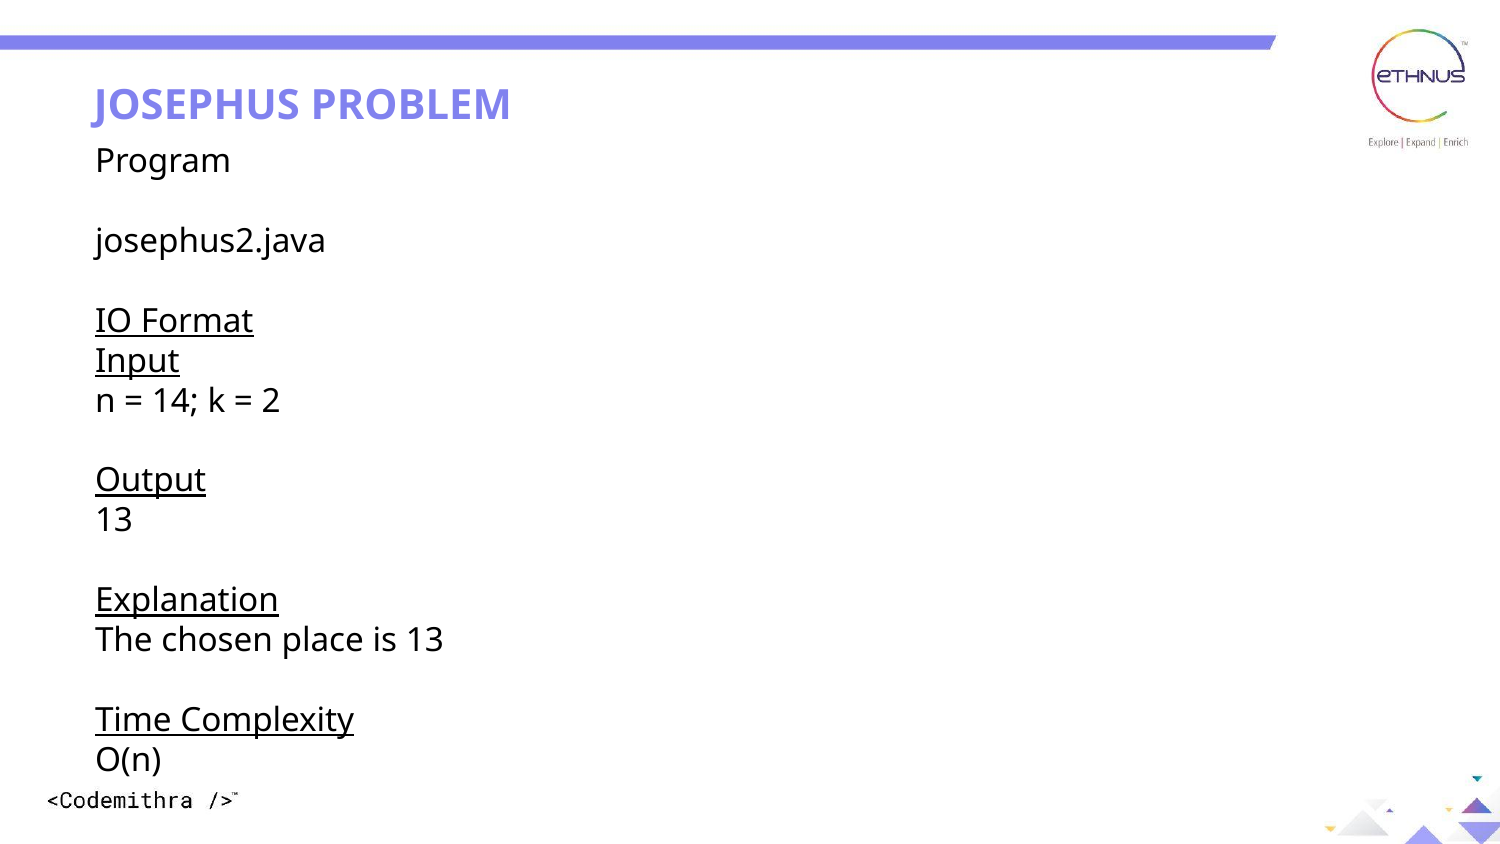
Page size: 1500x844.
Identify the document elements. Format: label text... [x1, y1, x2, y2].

text_box Program josephus2.java IO Format Input n = 14; k = 2 Output 13 Explanation The chosen place is 13 Time Complexity O(n) [80, 131, 1389, 786]
text_box JOSEPHUS PROBLEM [78, 63, 673, 143]
picture [0, 1, 1500, 844]
